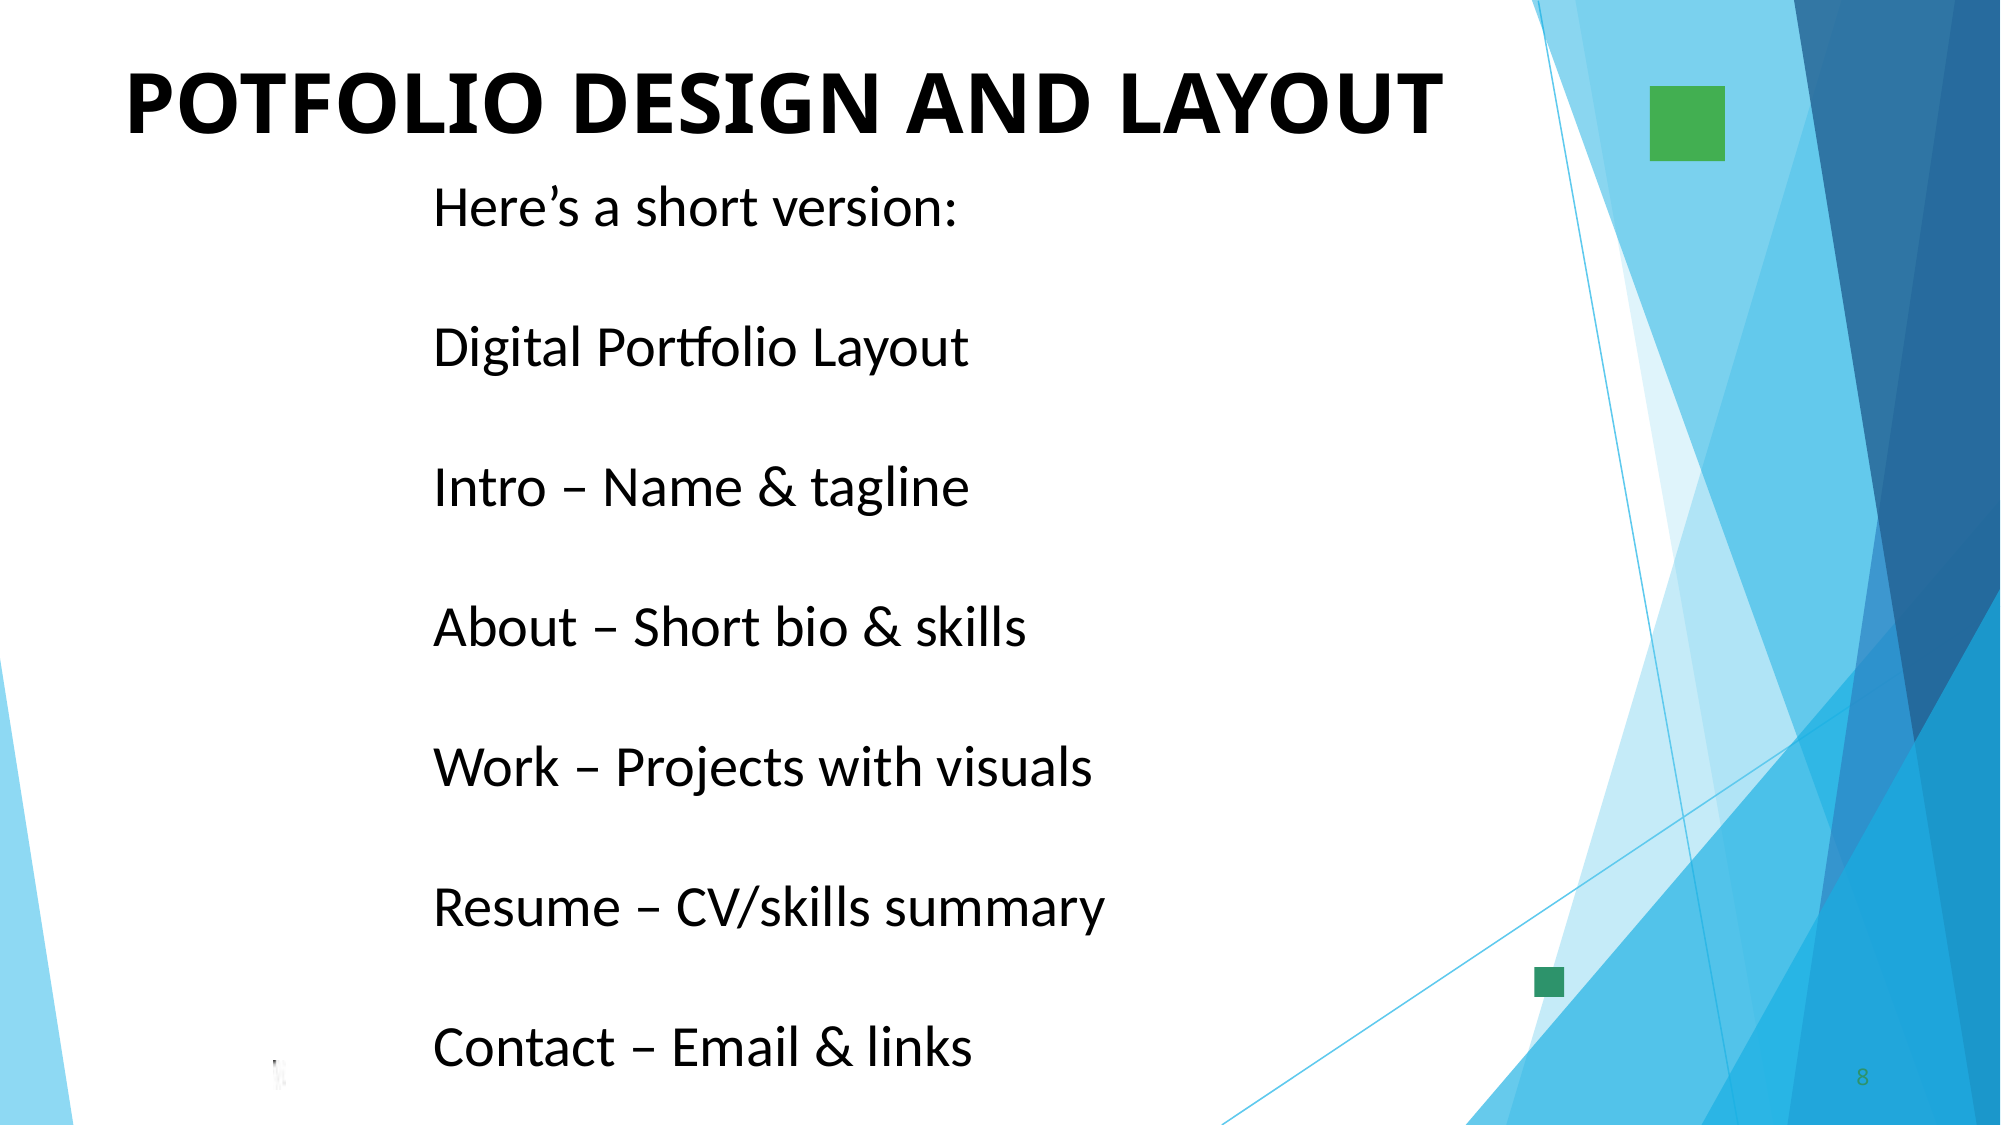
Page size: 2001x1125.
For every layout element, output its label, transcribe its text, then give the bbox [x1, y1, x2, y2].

text_box 8 [1849, 1061, 1888, 1095]
text_box [1534, 967, 1565, 997]
text_box [1649, 86, 1725, 162]
text_box Here’s a short version: Digital Portfolio Layout Intro – Name & tagline About – Short bio & skills Work – Projects with visuals Resume – CV/skills summary Contact – Email & links 👉 Keep it clean, simple, and [418, 161, 1249, 1125]
picture [273, 1060, 287, 1091]
text_box POTFOLIO DESIGN AND LAYOUT [121, 47, 1564, 150]
